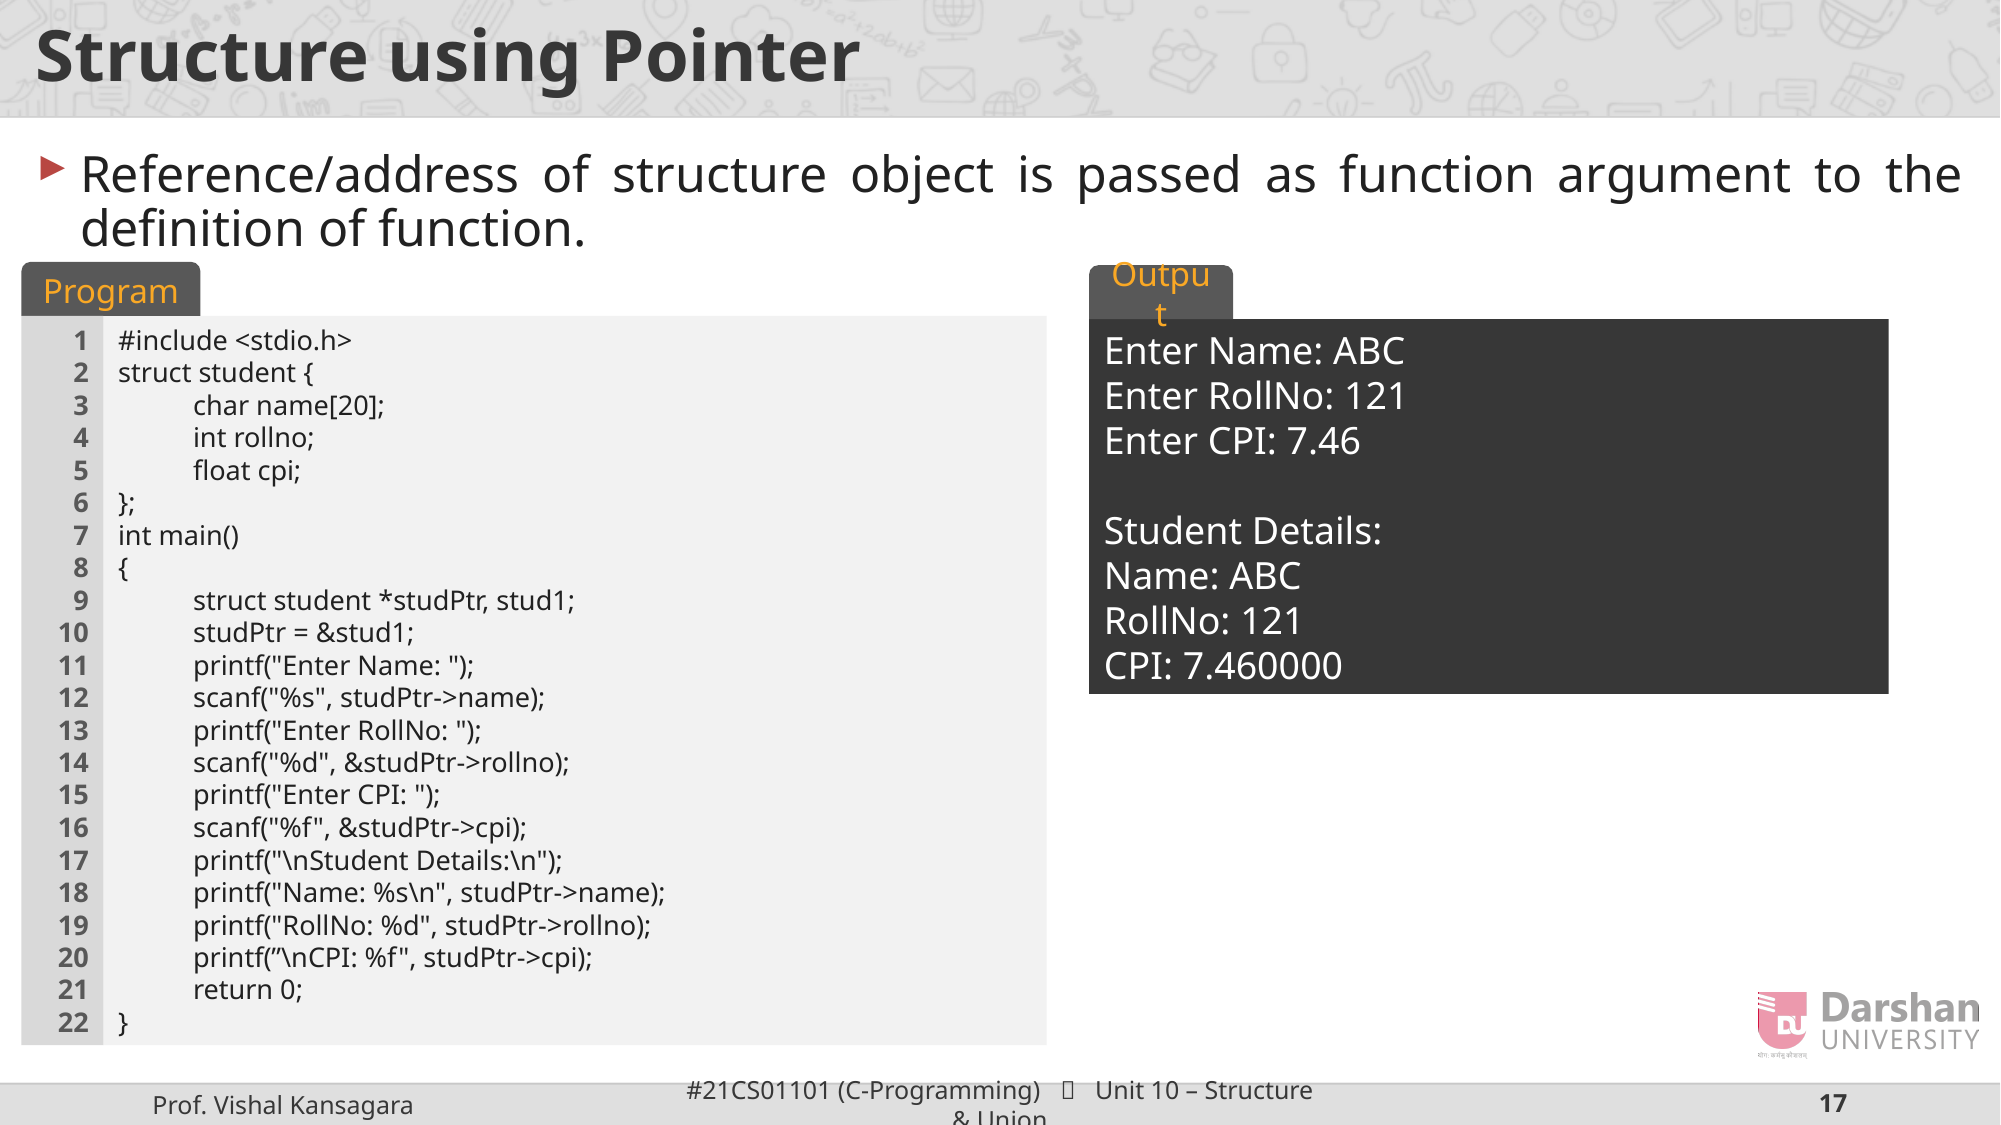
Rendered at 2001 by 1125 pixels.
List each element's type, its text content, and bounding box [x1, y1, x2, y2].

text_box 1 2 3 4 5 6 7 8 9 10 11 12 13 14 15 16 17 18 19 20 21 22 [21, 315, 104, 1046]
title Structure using Pointer [0, 0, 2000, 117]
text_box Program [20, 260, 202, 317]
text_box Output [1088, 264, 1235, 321]
text_box Enter Name: ABC Enter RollNo: 121 Enter CPI: 7.46 Student Details: Name: ABC RollNo: 121 CPI: 7.460000 [1089, 319, 1889, 694]
list Reference/address of structure object is passed as function argument to the definition of function. [21, 141, 1979, 262]
text_box #include <stdio.h> struct student { char name[20]; int rollno; float cpi; }; int main() { struct student *studPtr, stud1; studPtr = &stud1; printf("Enter Name: "); scanf("%s", studPtr->name); printf("Enter RollNo: "); scanf("%d", &studPtr->rollno); printf("Enter CPI: "); scanf("%f", &studPtr->cpi); printf("\nStudent Details:\n"); printf("Name: %s\n", studPtr->name); printf("RollNo: %d", studPtr->rollno); printf(”\nCPI: %f", studPtr->cpi); return 0; } [104, 315, 1047, 1046]
